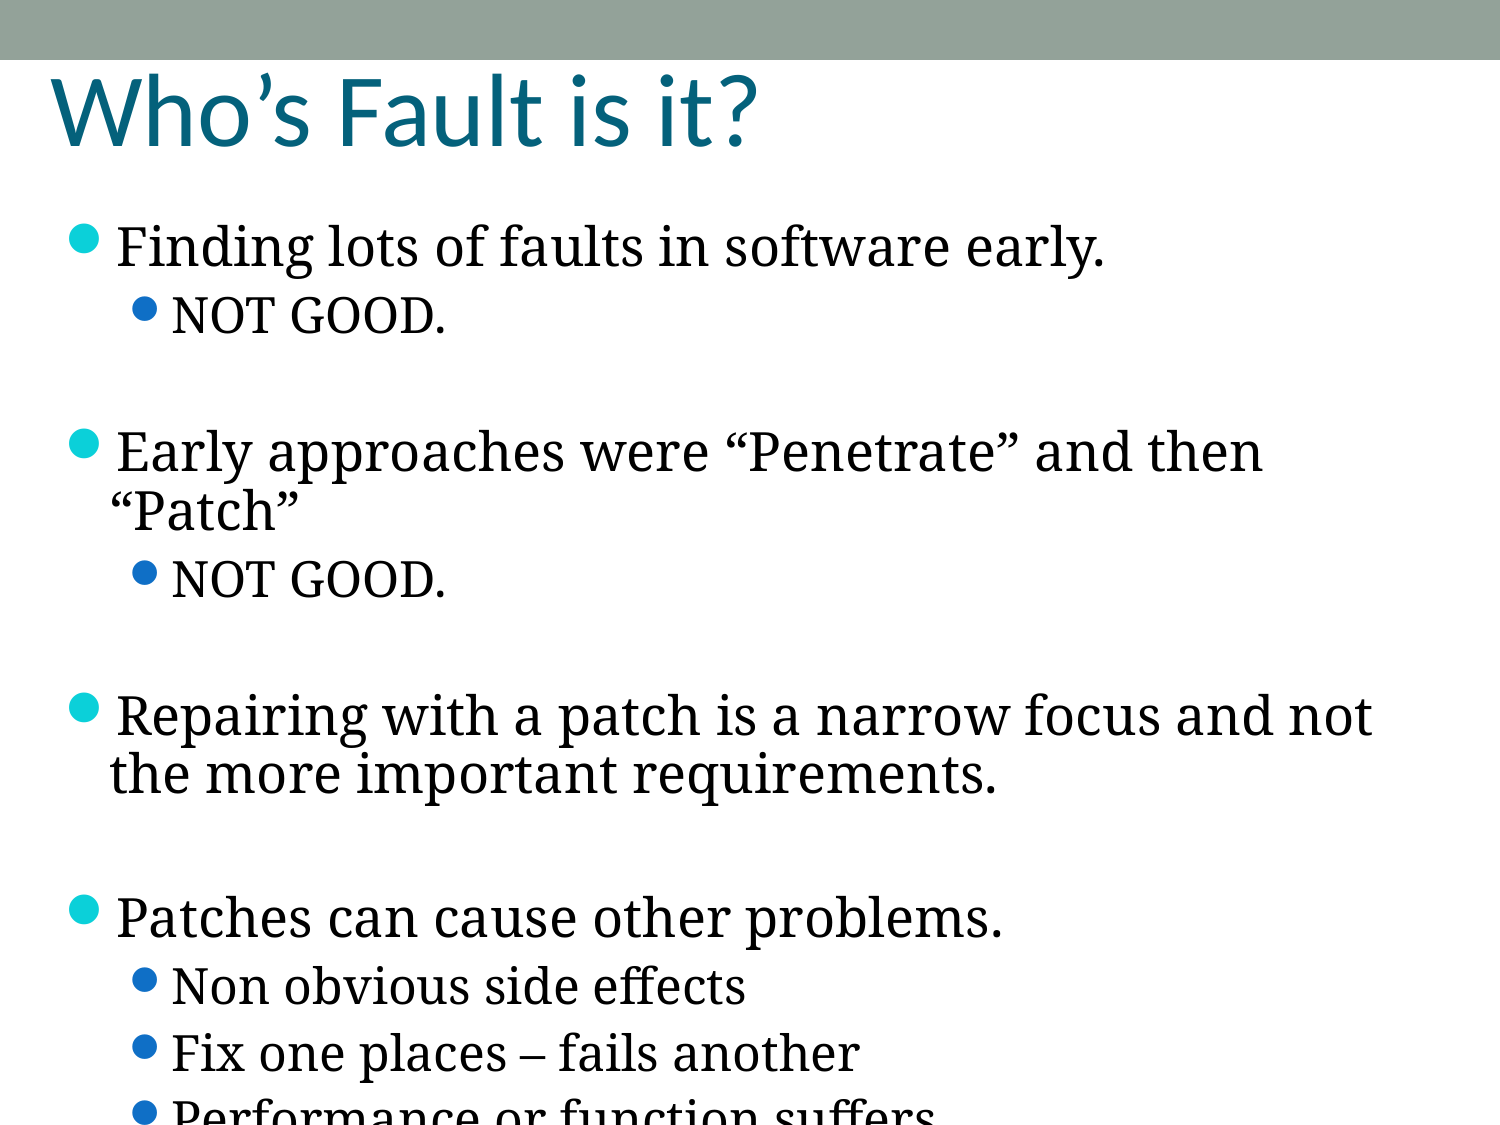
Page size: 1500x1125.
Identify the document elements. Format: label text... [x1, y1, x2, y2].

text_box Finding lots of faults in software early. NOT GOOD. Early approaches were “Penetrate” and then “Patch” NOT GOOD. Repairing with a patch is a narrow focus and not the more important requirements. Patches can cause other problems. Non obvious side effects Fix one places – fails another Performance or function suffers [49, 212, 1463, 1125]
text_box Who’s Fault is it? [49, 73, 1400, 168]
